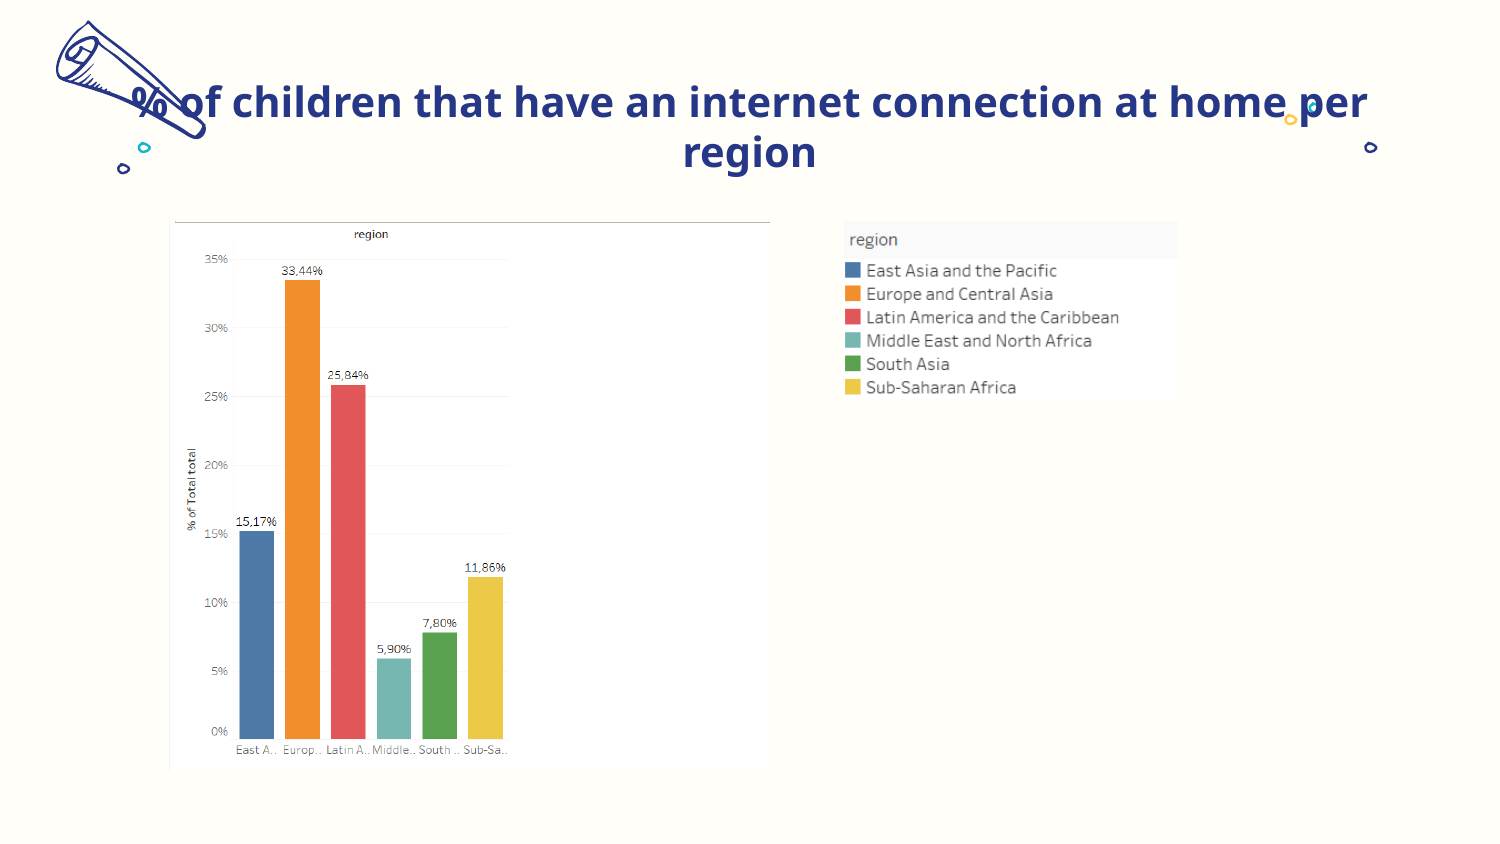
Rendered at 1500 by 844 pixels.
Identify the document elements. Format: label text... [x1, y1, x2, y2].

picture [169, 221, 770, 772]
text_box [56, 20, 206, 140]
title % of children that have an internet connection at home per region [101, 60, 1399, 196]
picture [844, 221, 1178, 399]
